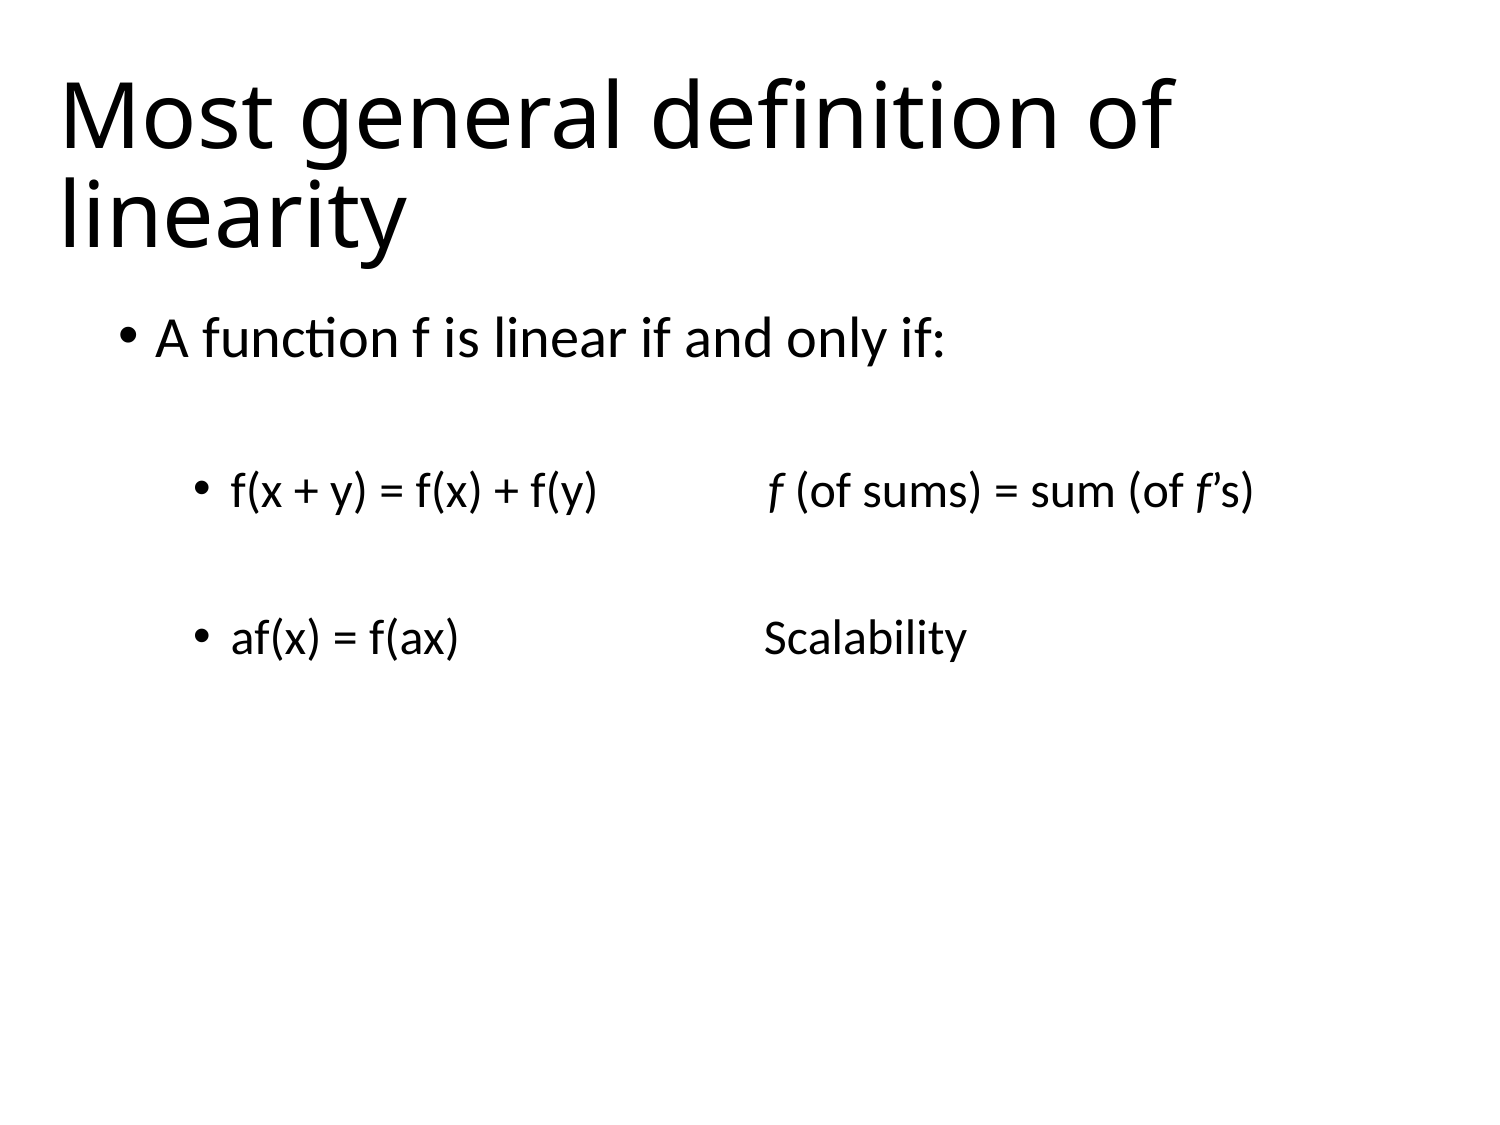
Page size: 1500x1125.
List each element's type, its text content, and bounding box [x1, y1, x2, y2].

title Most general definition of linearity [43, 59, 1397, 278]
list A function f is linear if and only if: f(x + y) = f(x) + f(y) f (of sums) = sum (of f’s) af(x) = f(ax) Scalability [103, 299, 1397, 1014]
